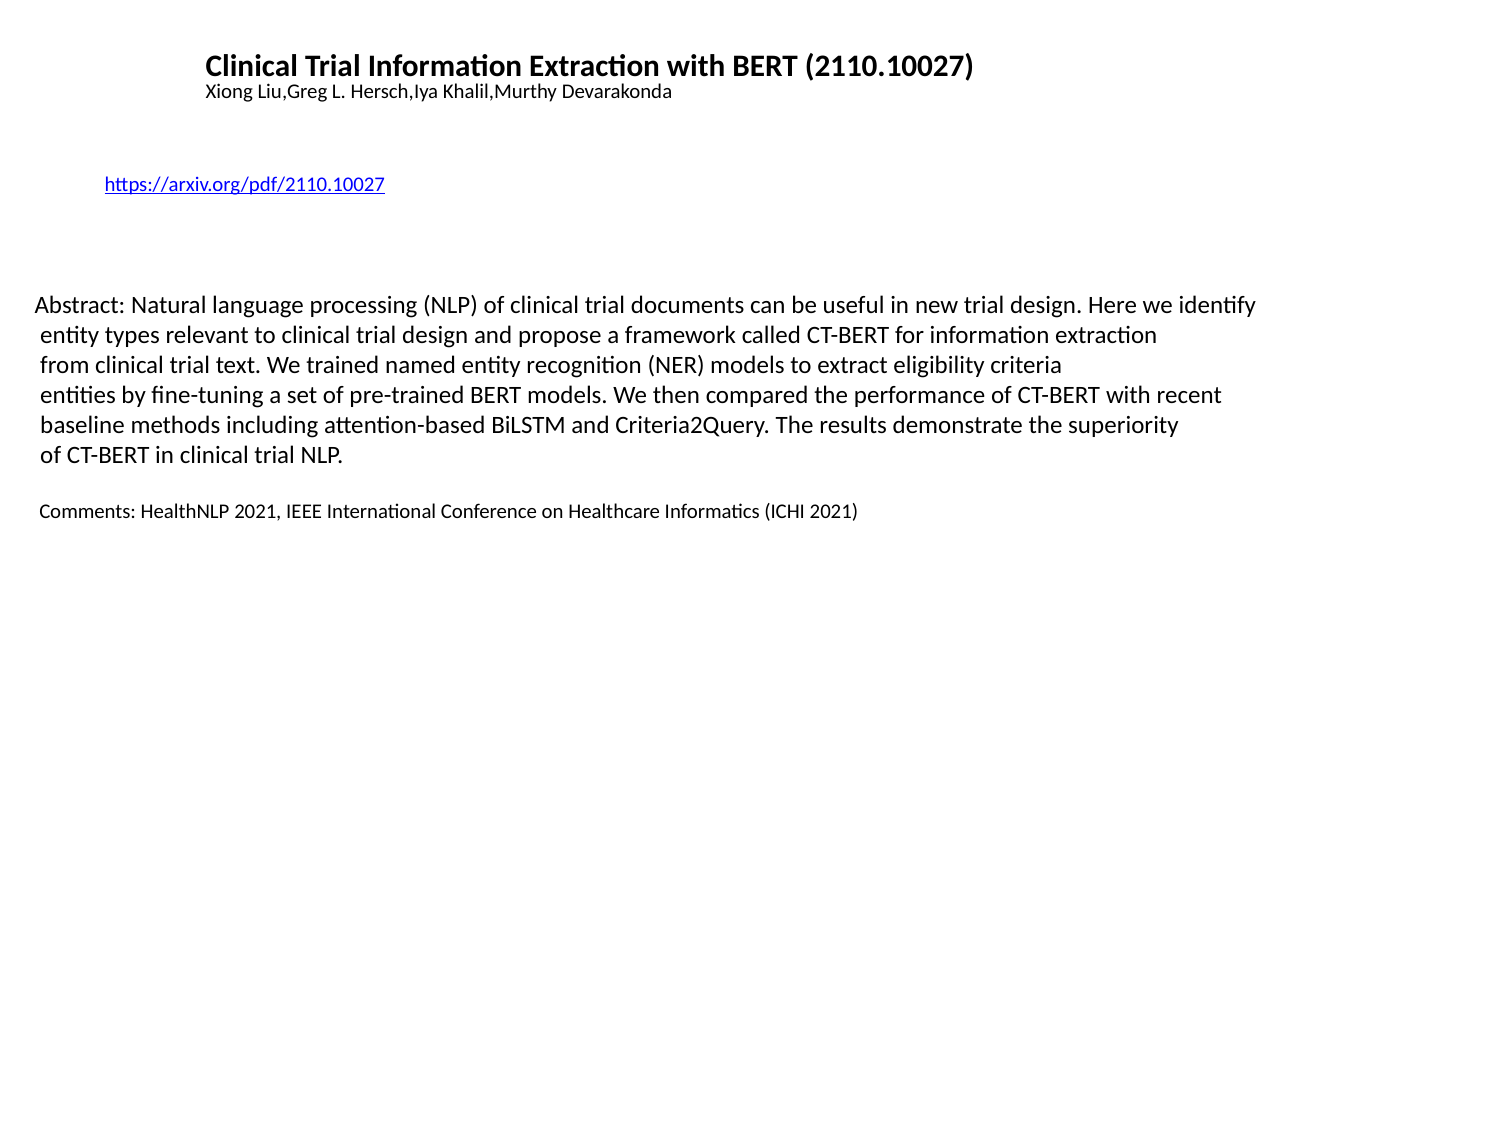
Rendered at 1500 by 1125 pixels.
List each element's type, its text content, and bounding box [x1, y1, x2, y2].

text_box https://arxiv.org/pdf/2110.10027 [89, 118, 401, 203]
text_box Clinical Trial Information Extraction with BERT (2110.10027) Xiong Liu,Greg L. Hersch,Iya Khalil,Murthy Devarakonda [190, 0, 991, 110]
text_box Abstract: Natural language processing (NLP) of clinical trial documents can be useful in new trial design. Here we identify entity types relevant to clinical trial design and propose a framework called CT-BERT for information extraction from clinical trial text. We trained named entity recognition (NER) models to extract eligibility criteria entities by fine-tuning a set of pre-trained BERT models. We then compared the performance of CT-BERT with recent baseline methods including attention-based BiLSTM and Criteria2Query. The results demonstrate the superiority of CT-BERT in clinical trial NLP. Comments: HealthNLP 2021, IEEE International Conference on Healthcare Informatics (ICHI 2021) [19, 236, 1280, 531]
